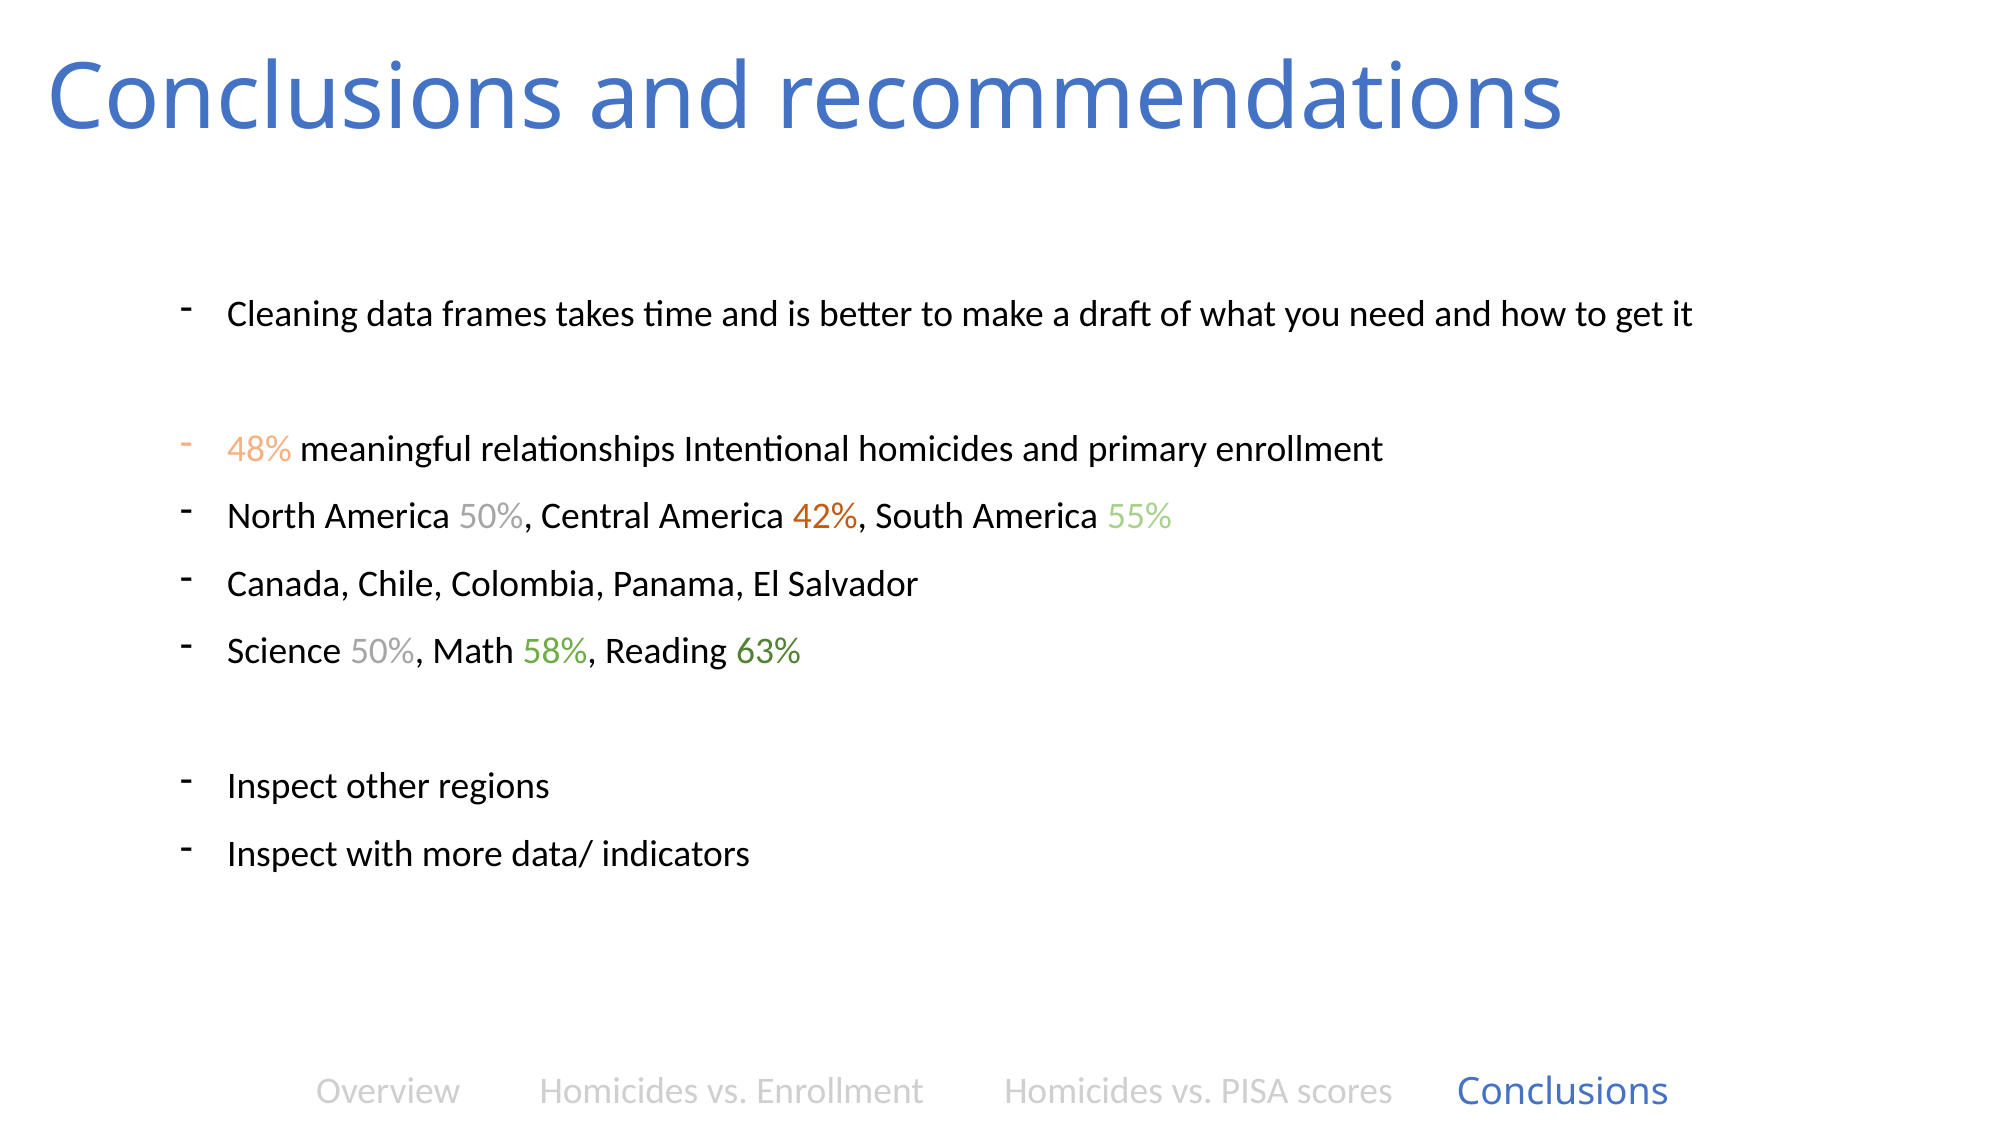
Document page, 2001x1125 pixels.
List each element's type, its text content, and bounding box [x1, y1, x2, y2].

text_box Conclusions [1441, 1059, 1684, 1120]
text_box Homicides vs. Enrollment [524, 1058, 940, 1119]
text_box Cleaning data frames takes time and is better to make a draft of what you need and how to get it 48% meaningful relationships Intentional homicides and primary enrollment North America 50%, Central America 42%, South America 55% Canada, Chile, Colombia, Panama, El Salvador Science 50%, Math 58%, Reading 63% Inspect other regions Inspect with more data/ indicators [165, 258, 1953, 949]
text_box Homicides vs. PISA scores [989, 1058, 1409, 1119]
text_box Overview [301, 1058, 476, 1119]
text_box Conclusions and recommendations [31, 0, 1757, 207]
